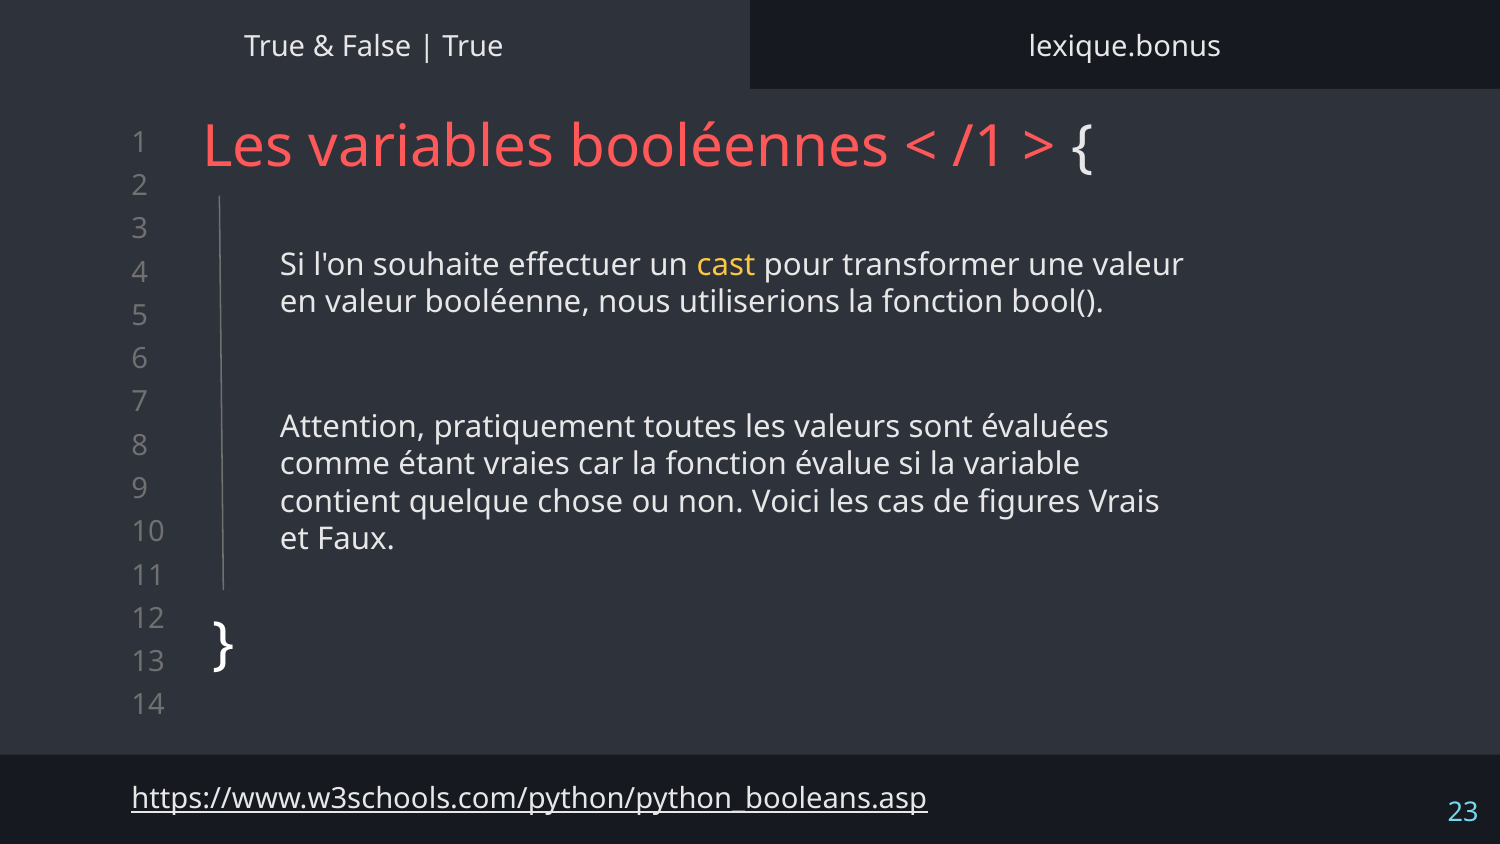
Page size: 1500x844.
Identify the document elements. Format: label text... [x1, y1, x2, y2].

subtitle lexique.bonus [750, 15, 1500, 74]
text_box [181, 195, 266, 692]
subtitle https://www.w3schools.com/python/python_booleans.asp [116, 770, 1426, 829]
slide_number ‹#› [1403, 779, 1494, 844]
title Les variables booléennes < /1 > { [187, 99, 1404, 187]
subtitle True & False | True [0, 15, 749, 74]
subtitle Si l'on souhaite effectuer un cast pour transformer une valeur en valeur booléenne, nous utiliserions la fonction bool(). Attention, pratiquement toutes les valeurs sont évaluées comme étant vraies car la fonction évalue si la variable contient quelque chose ou non. Voici les cas de figures Vrais et Faux. [264, 186, 1211, 614]
